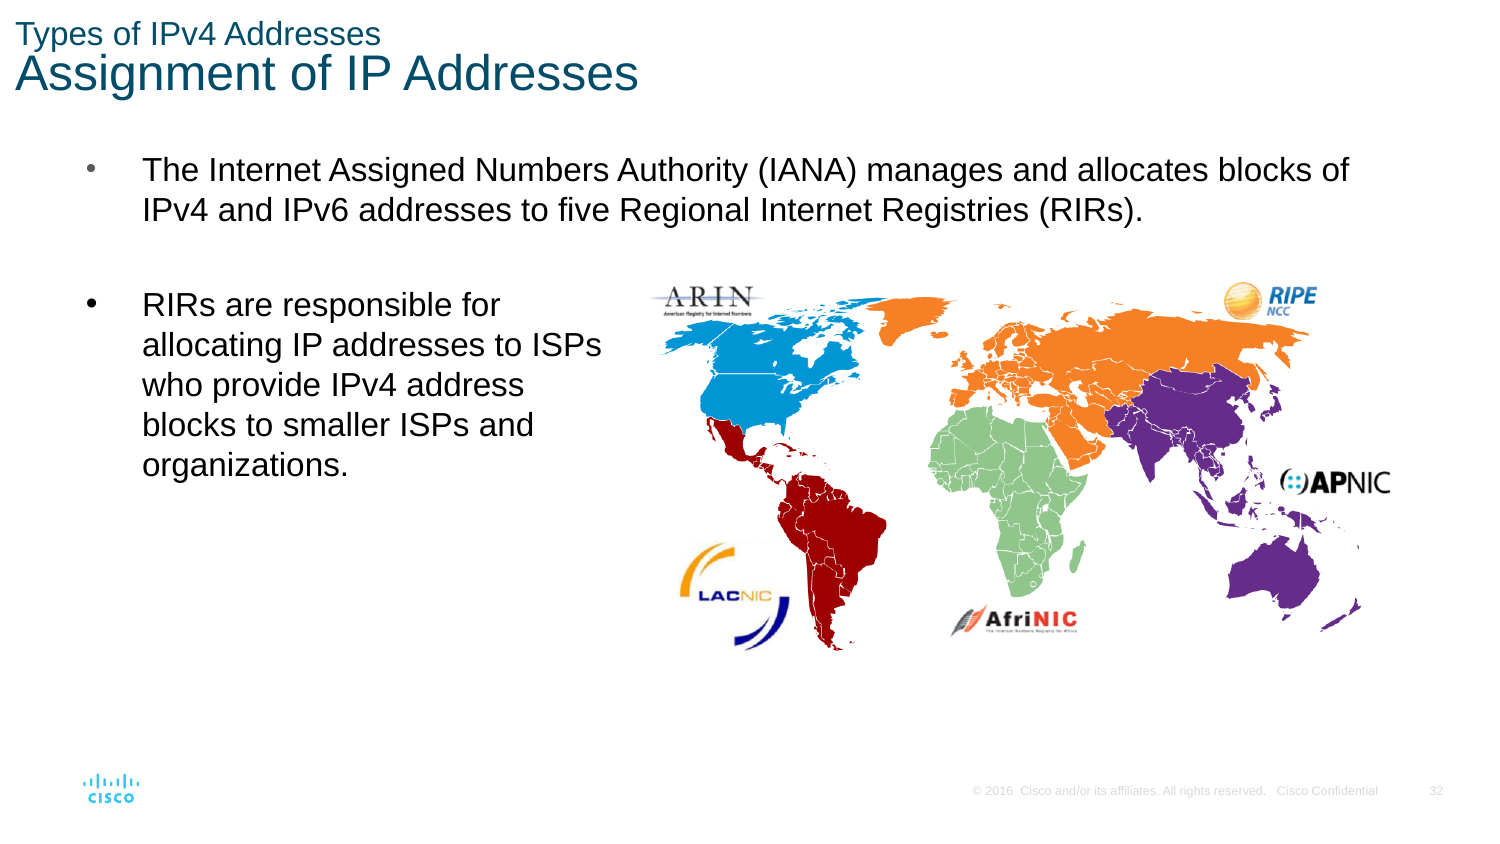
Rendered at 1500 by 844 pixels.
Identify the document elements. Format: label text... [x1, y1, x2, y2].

picture [645, 275, 1402, 665]
title Types of IPv4 Addresses Assignment of IP Addresses [0, 0, 1369, 121]
list The Internet Assigned Numbers Authority (IANA) manages and allocates blocks of IPv4 and IPv6 addresses to five Regional Internet Registries (RIRs). [70, 140, 1430, 262]
text_box RIRs are responsible for allocating IP addresses to ISPs who provide IPv4 address blocks to smaller ISPs and organizations. [70, 275, 619, 645]
